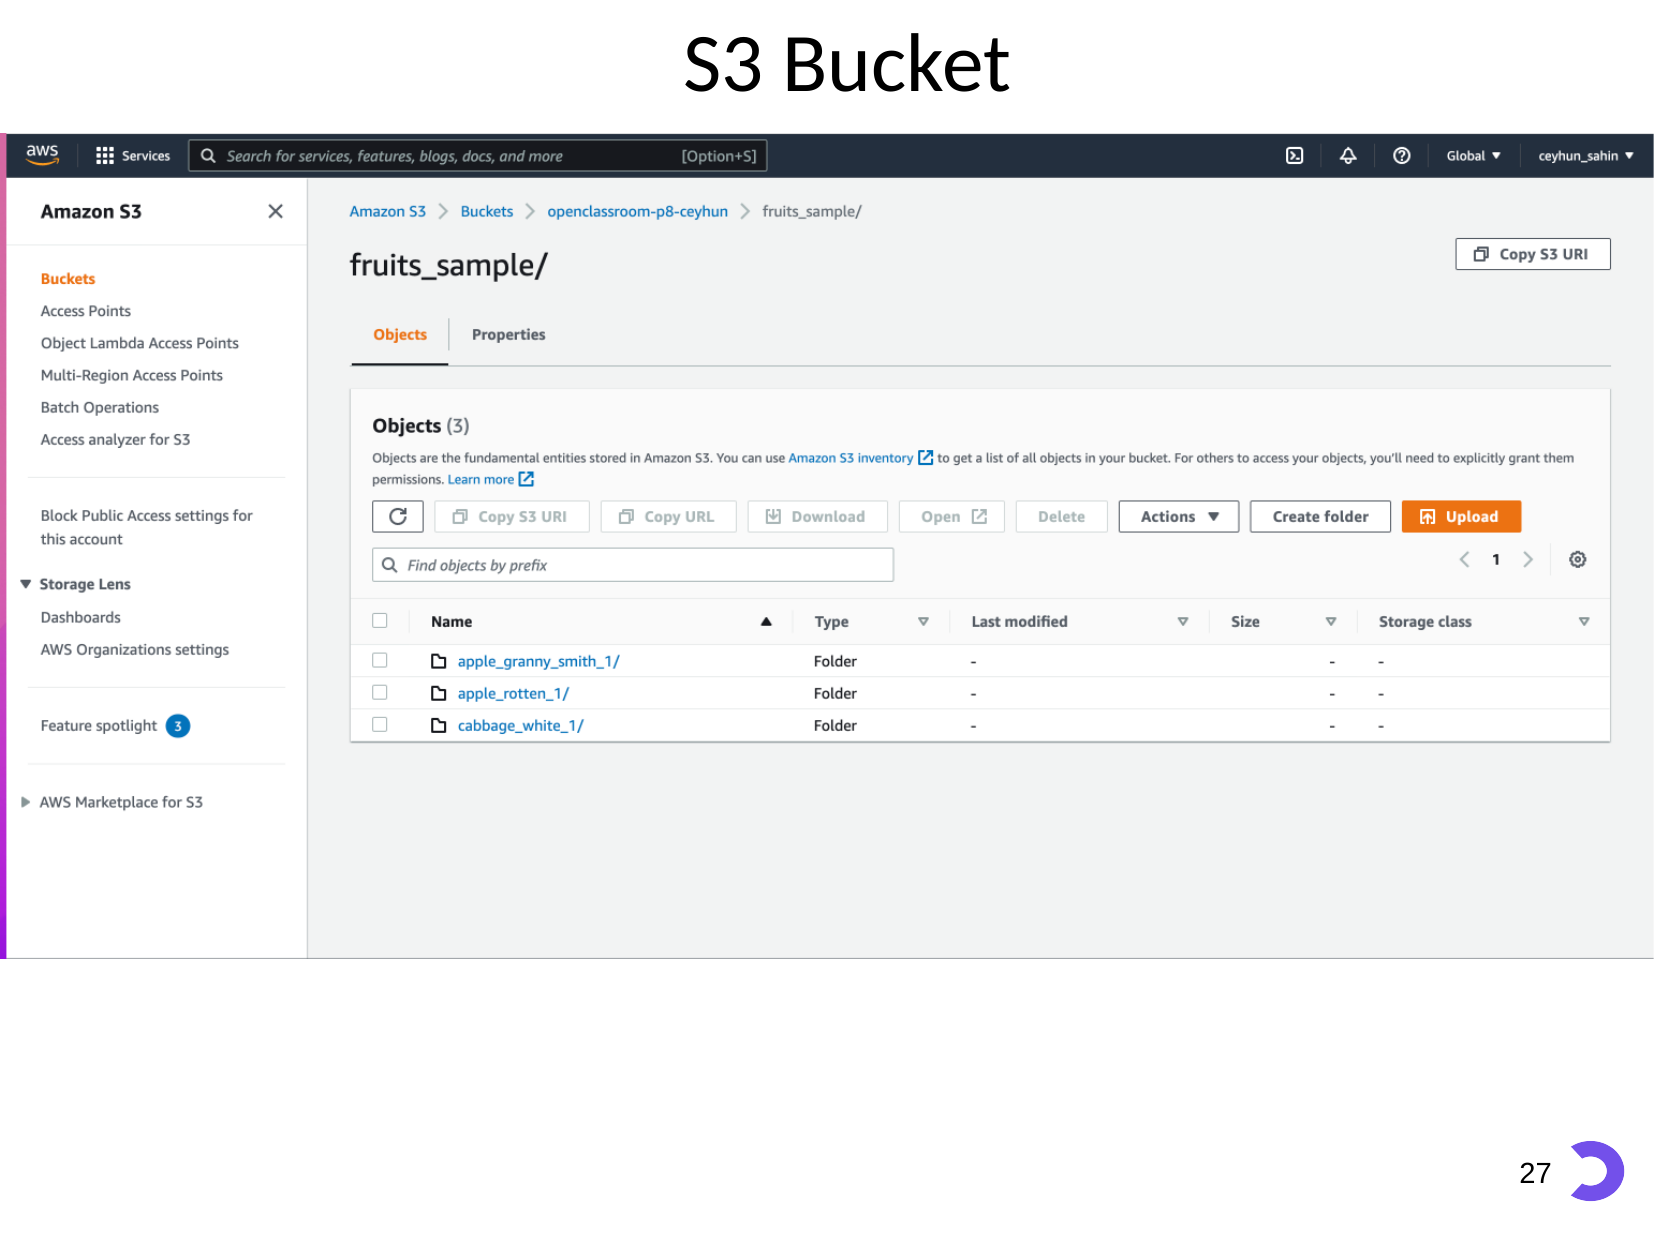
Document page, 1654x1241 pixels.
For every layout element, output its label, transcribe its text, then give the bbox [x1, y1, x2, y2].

text_box S3 Bucket [668, 0, 1205, 116]
picture [1539, 1125, 1642, 1217]
picture [0, 133, 1654, 960]
slide_number 27 [1166, 1154, 1552, 1241]
